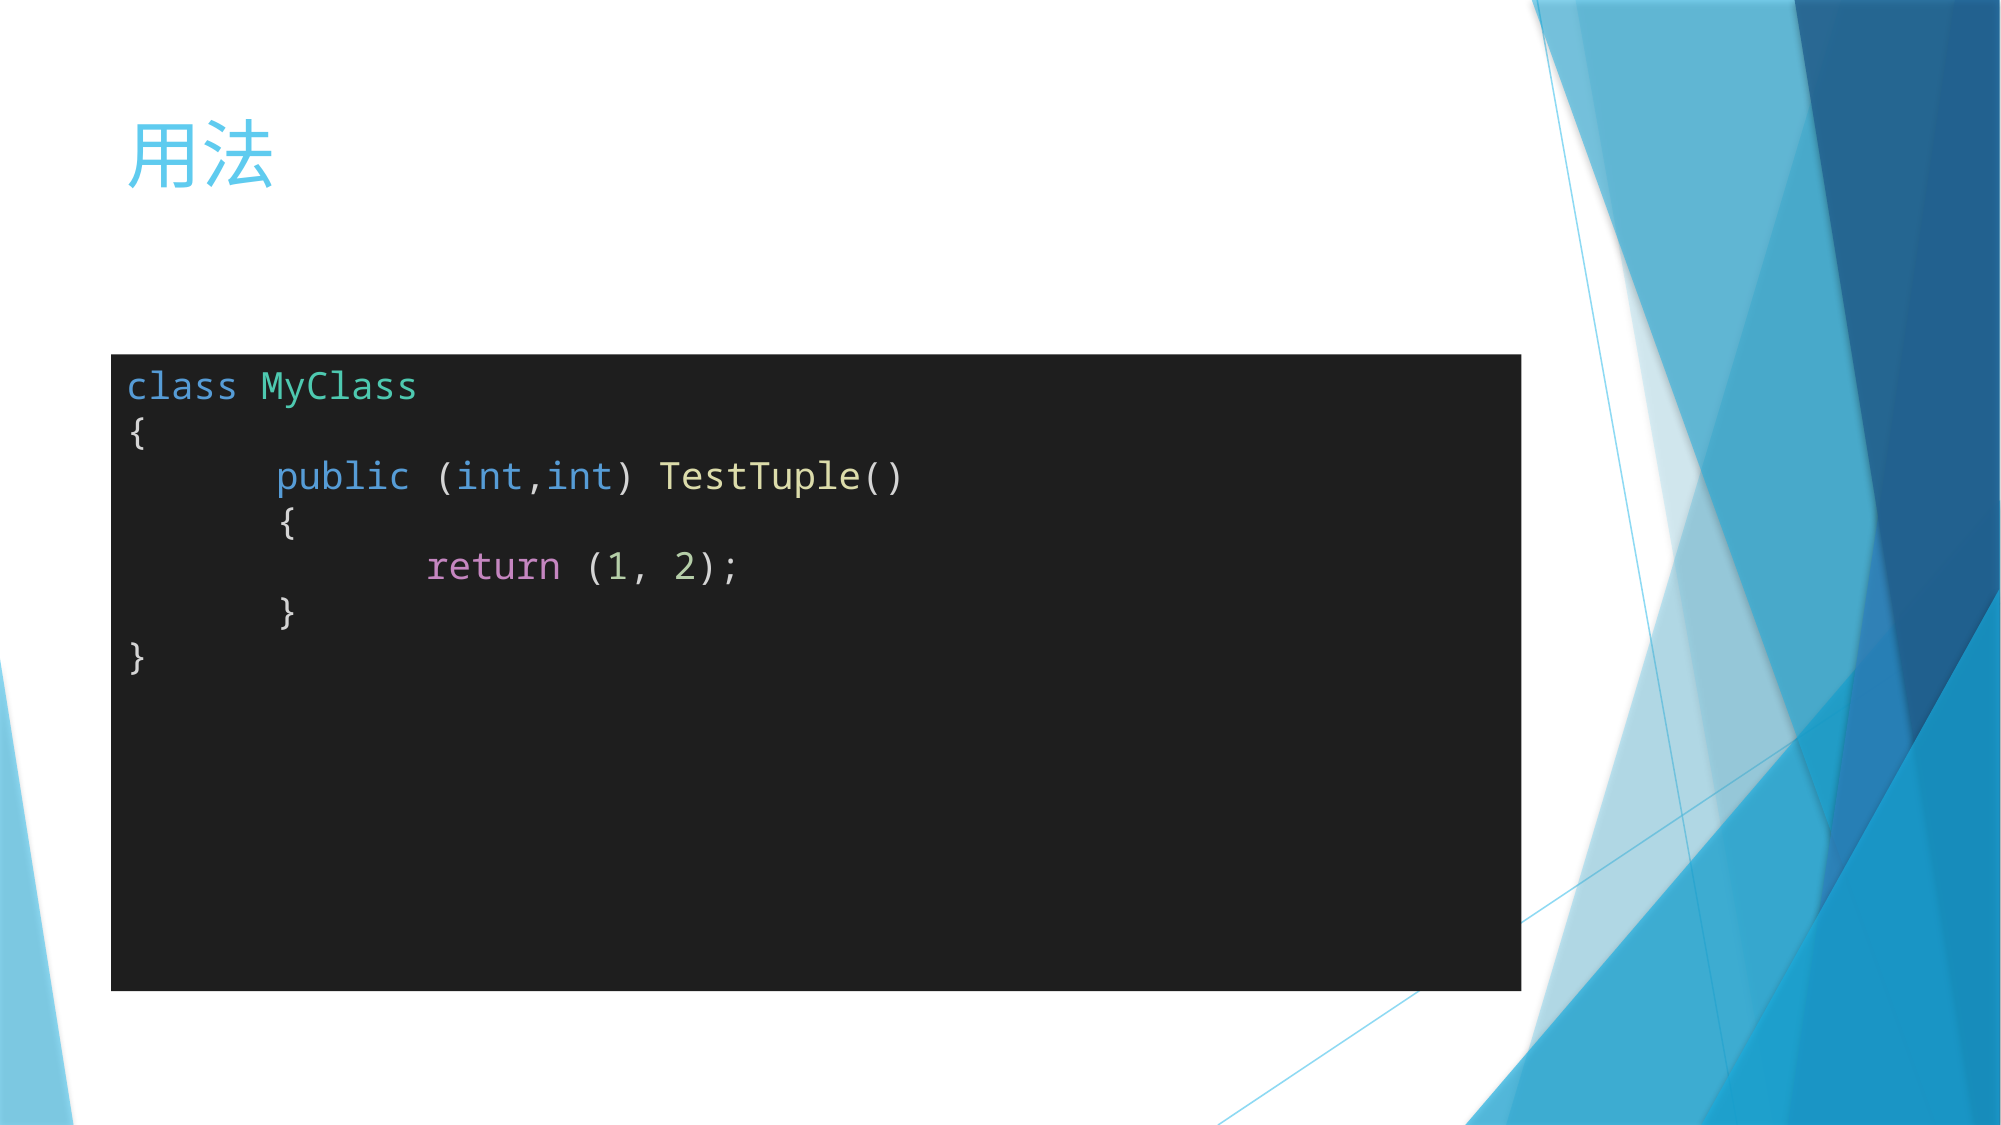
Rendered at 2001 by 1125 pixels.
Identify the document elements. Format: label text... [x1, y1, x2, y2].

list class MyClass { public (int,int) TestTuple() { return (1, 2); } } [111, 354, 1522, 992]
title 用法 [111, 99, 1522, 317]
